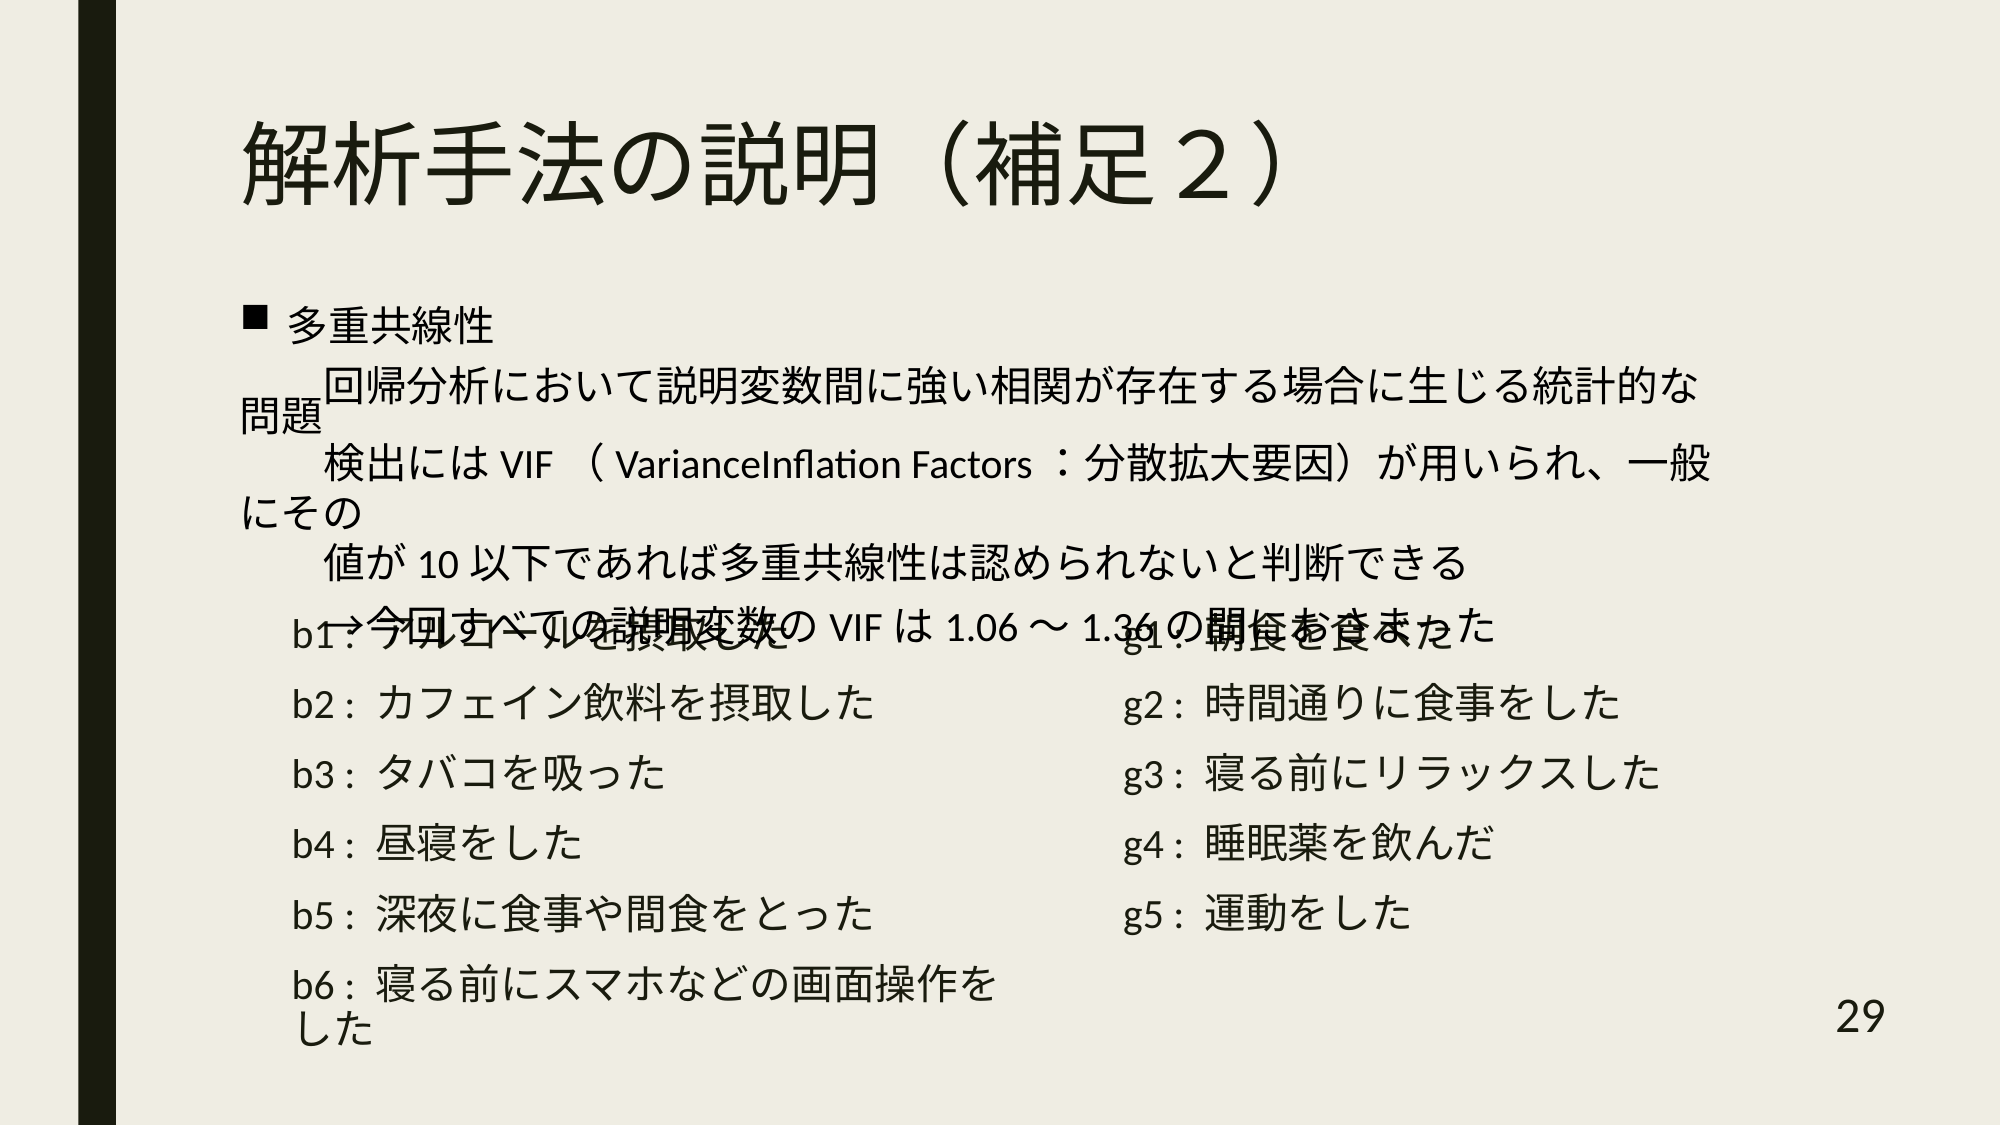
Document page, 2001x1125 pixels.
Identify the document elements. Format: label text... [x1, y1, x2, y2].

text_box g1 : 朝食を食べた g2 : 時間通りに食事をした g3 : 寝る前にリラックスした g4 : 睡眠薬を飲んだ g5 : 運動をした [1108, 605, 1800, 1099]
slide_number 29 [1779, 979, 1901, 1046]
text_box 多重共線性 回帰分析において説明変数間に強い相関が存在する場合に生じる統計的な問題 検出にはVIF（VarianceInflation Factors：分散拡大要因）が用いられ、一般にその 値が10以下であれば多重共線性は認められないと判断できる →今回すべての説明変数のVIFは1.06～1.36の間におさまった [224, 264, 1754, 700]
list b1 : アルコールを摂取した b2 : カフェイン飲料を摂取した b3 : タバコを吸った b4 : 昼寝をした b5 : 深夜に食事や間食をとった b6 : 寝る前にスマホなどの画面操作をした [276, 700, 1052, 1125]
title 解析手法の説明（補足２） [225, 112, 1800, 316]
